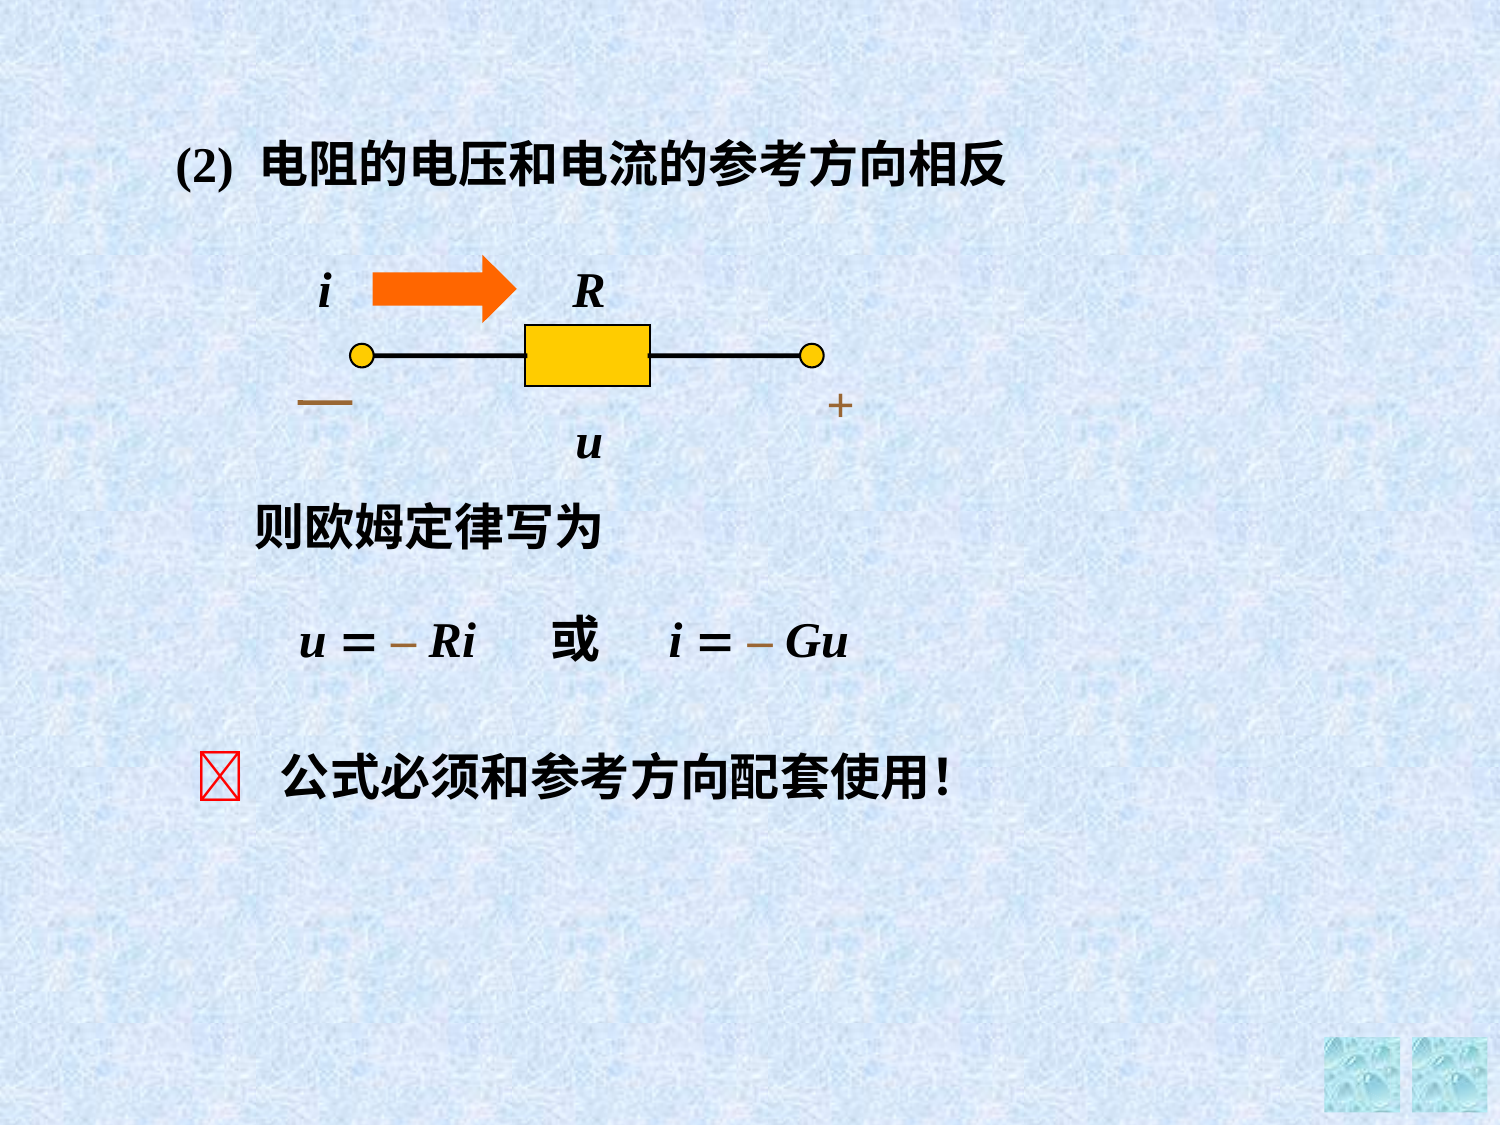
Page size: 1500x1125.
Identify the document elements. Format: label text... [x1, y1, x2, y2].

text_box  公式必须和参考方向配套使用！ [180, 737, 995, 813]
text_box u  – Ri 或 i  – Gu [187, 600, 961, 675]
text_box [1324, 1037, 1401, 1113]
text_box (2) 电阻的电压和电流的参考方向相反 [125, 125, 1059, 200]
text_box [1412, 1037, 1488, 1113]
picture [0, 0, 1500, 1125]
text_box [299, 249, 870, 476]
text_box 则欧姆定律写为 [239, 487, 619, 563]
